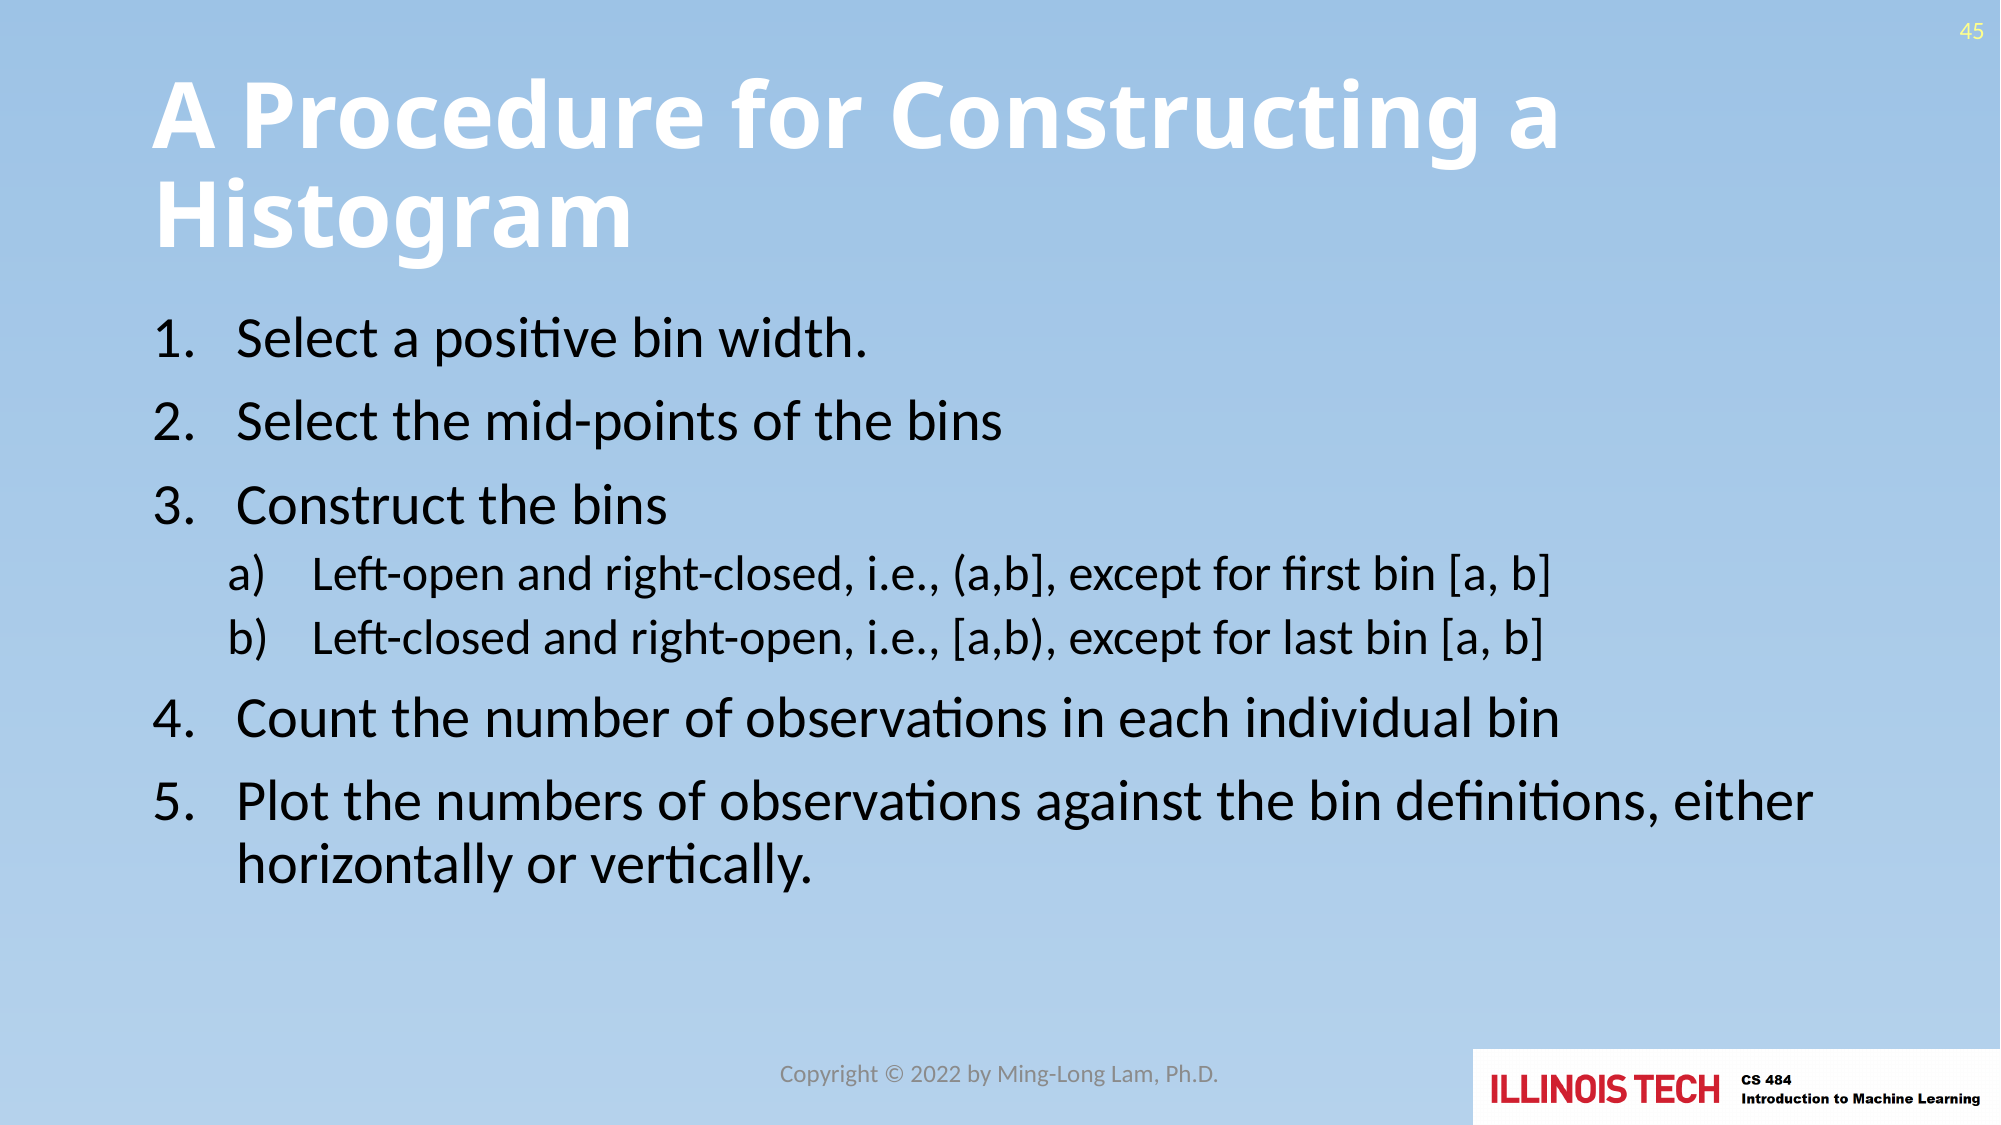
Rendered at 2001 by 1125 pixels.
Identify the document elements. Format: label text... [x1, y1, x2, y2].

footer Copyright © 2022 by Ming-Long Lam, Ph.D. [662, 1042, 1338, 1103]
slide_number 45 [1550, 0, 2000, 60]
picture [1473, 1049, 2000, 1125]
list Select a positive bin width. Select the mid-points of the bins Construct the bins Left-open and right-closed, i.e., (a,b], except for first bin [a, b] Left-closed and right-open, i.e., [a,b), except for last bin [a, b] Count the number of observations in each individual bin Plot the numbers of observations against the bin definitions, either horizontally or vertically. [137, 299, 1863, 1014]
title A Procedure for Constructing a Histogram [137, 59, 1863, 278]
